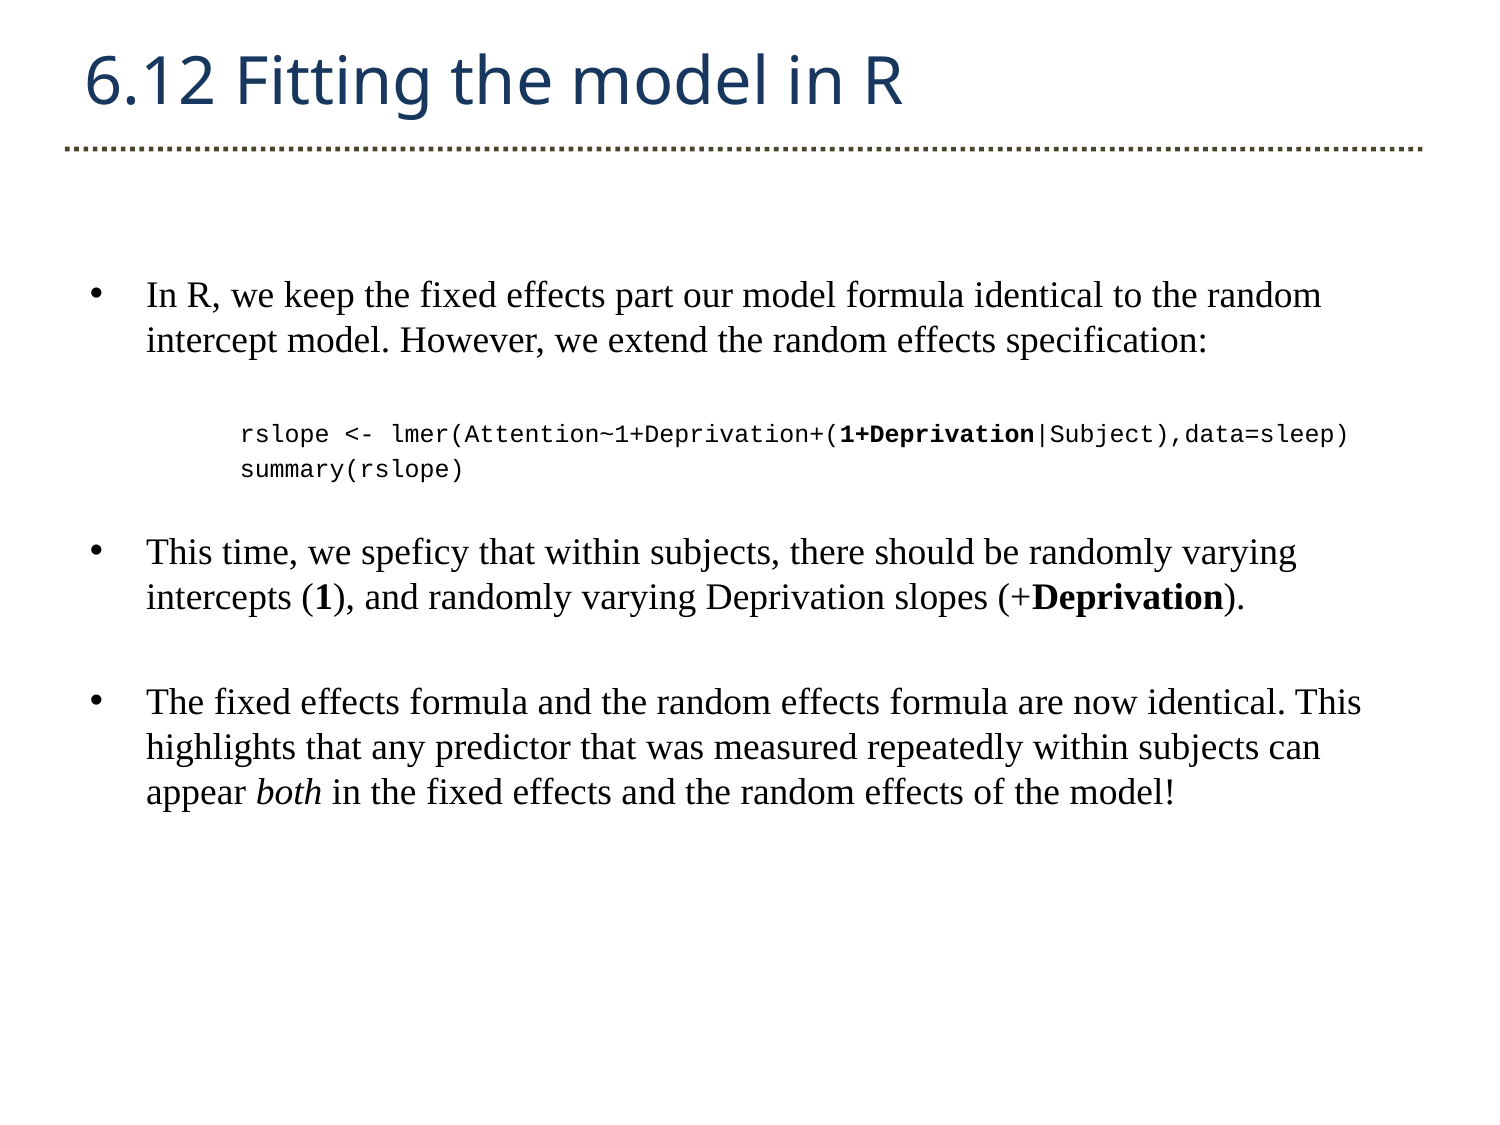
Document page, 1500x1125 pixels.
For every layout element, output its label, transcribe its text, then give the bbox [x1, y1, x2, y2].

text_box 6.12 Fitting the model in R [69, 30, 1483, 126]
text_box In R, we keep the fixed effects part our model formula identical to the random intercept model. However, we extend the random effects specification: rslope <- lmer(Attention~1+Deprivation+(1+Deprivation|Subject),data=sleep) summary(rslope) This time, we speficy that within subjects, there should be randomly varying intercepts (1), and randomly varying Deprivation slopes (+Deprivation). The fixed effects formula and the random effects formula are now identical. This highlights that any predictor that was measured repeatedly within subjects can appear both in the fixed effects and the random effects of the model! [75, 262, 1425, 1071]
